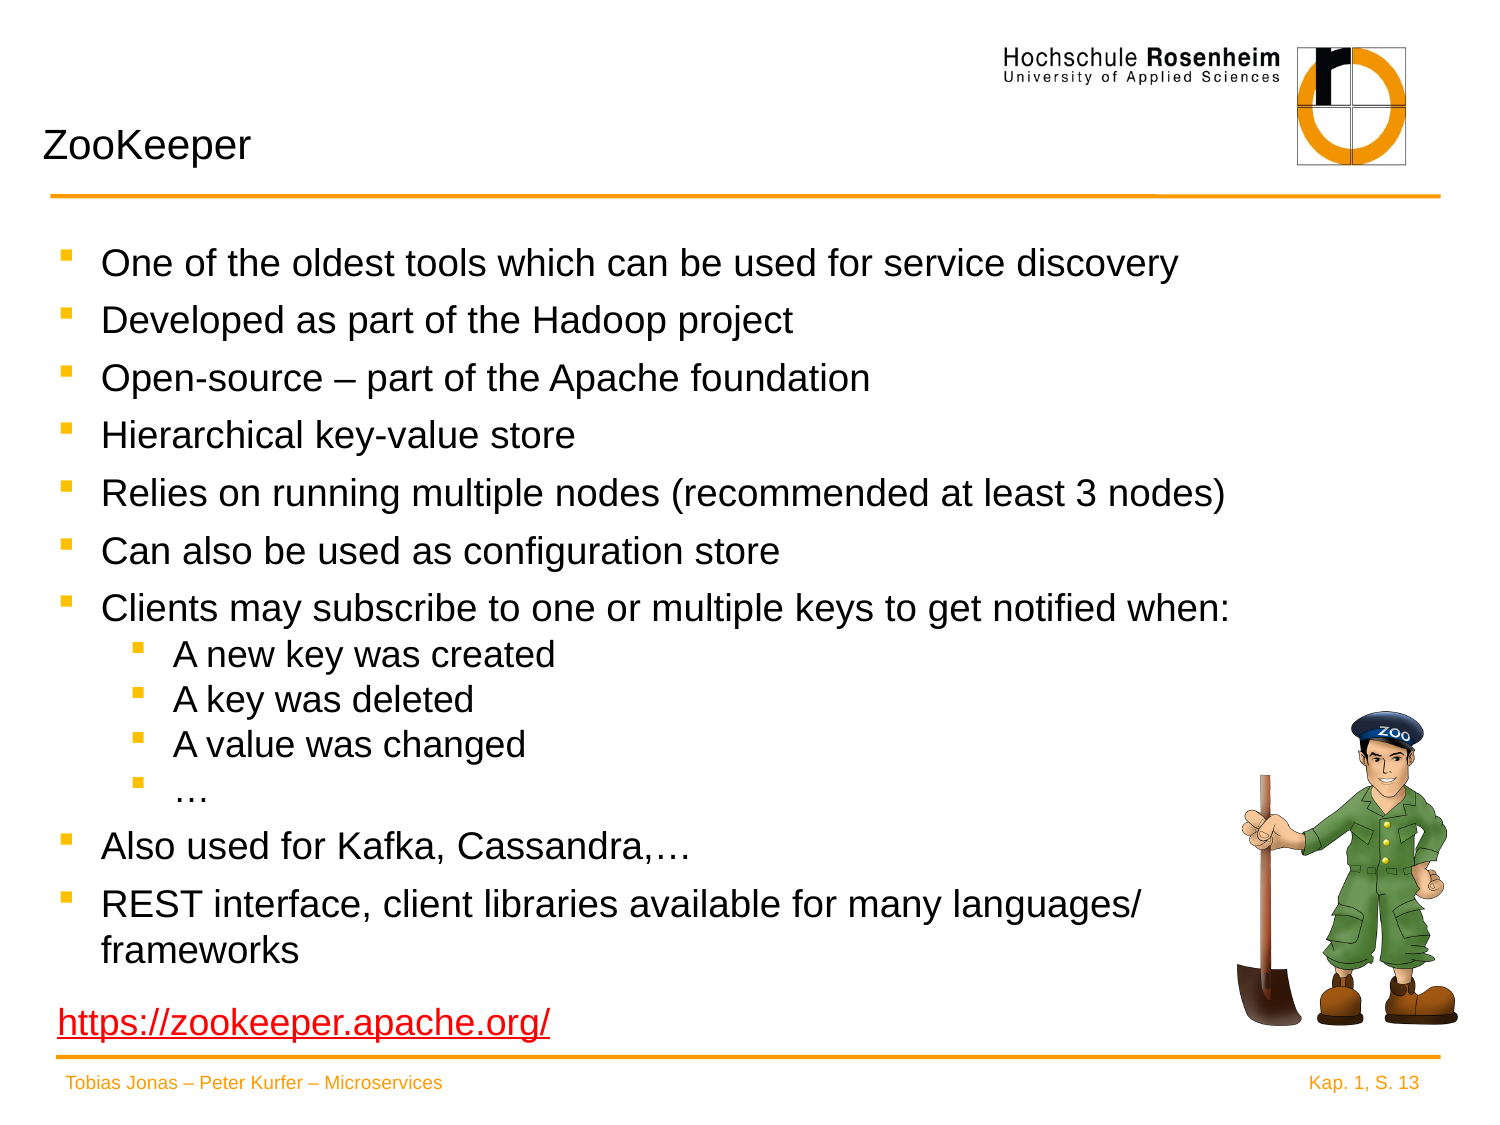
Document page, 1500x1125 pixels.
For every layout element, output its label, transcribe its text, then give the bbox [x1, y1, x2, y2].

list One of the oldest tools which can be used for service discovery Developed as part of the Hadoop project Open-source – part of the Apache foundation Hierarchical key-value store Relies on running multiple nodes (recommended at least 3 nodes) Can also be used as configuration store Clients may subscribe to one or multiple keys to get notified when: A new key was created A key was deleted A value was changed … Also used for Kafka, Cassandra,… REST interface, client libraries available for many languages/ frameworks [42, 230, 1470, 928]
title ZooKeeper [42, 41, 987, 168]
picture [1003, 45, 1407, 167]
text_box https://zookeeper.apache.org/ [42, 990, 1144, 1050]
picture [1236, 711, 1458, 1026]
